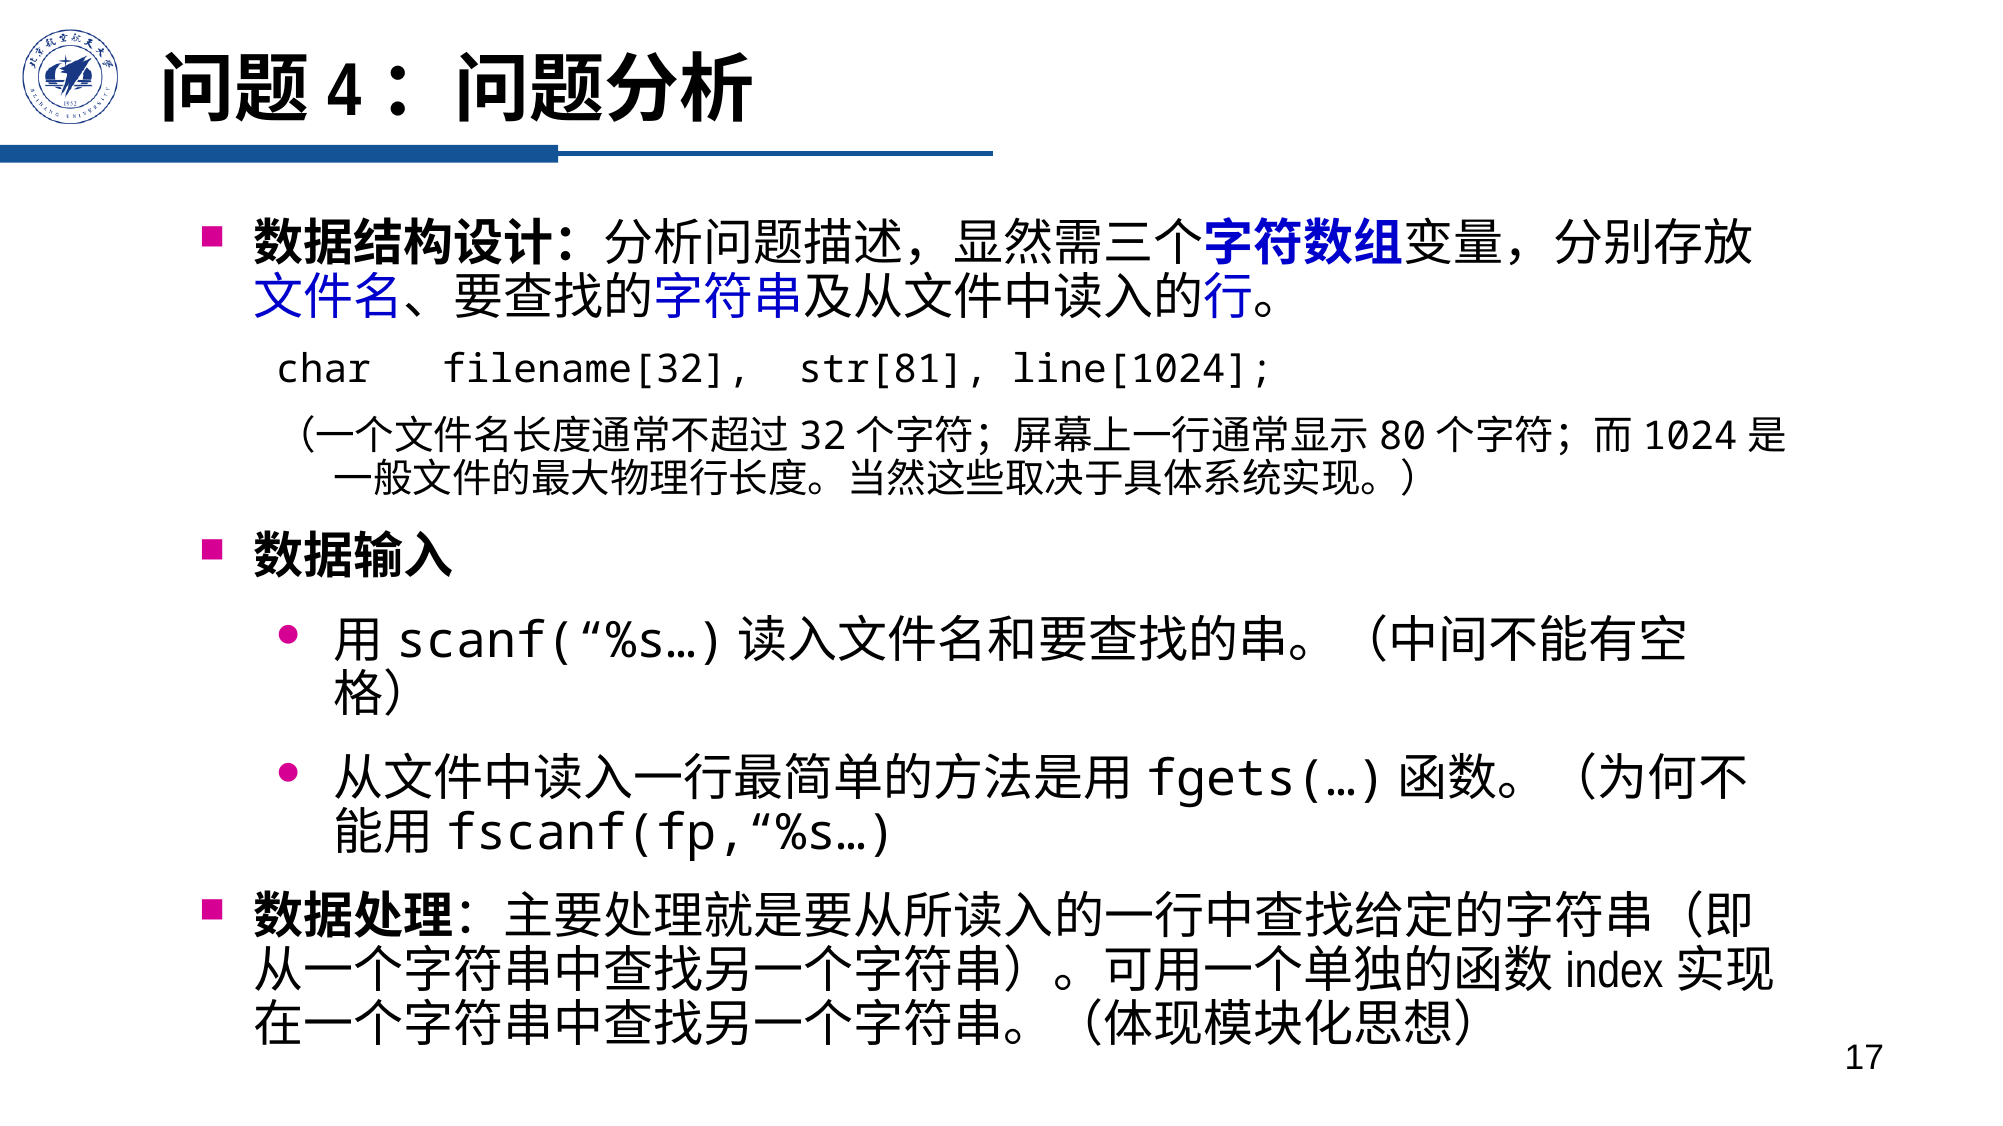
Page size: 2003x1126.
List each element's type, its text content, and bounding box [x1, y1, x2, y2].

picture [16, 23, 124, 130]
list 数据结构设计：分析问题描述，显然需三个字符数组变量，分别存放文件名、要查找的字符串及从文件中读入的行。 char filename[32], str[81], line[1024]; （一个文件名长度通常不超过32个字符；屏幕上一行通常显示80个字符；而1024是一般文件的最大物理行长度。当然这些取决于具体系统实现。） 数据输入 用scanf(“%s…)读入文件名和要查找的串。（中间不能有空格） 从文件中读入一行最简单的方法是用fgets(…)函数。（为何不能用fscanf(fp,“%s…) 数据处理：主要处理就是要从所读入的一行中查找给定的字符串（即从一个字符串中查找另一个字符串）。可用一个单独的函数index实现在一个字符串中查找另一个字符串。（体现模块化思想） [180, 207, 1806, 956]
slide_number 17 [1434, 1024, 1903, 1104]
title 问题4：问题分析 [141, 25, 1936, 164]
